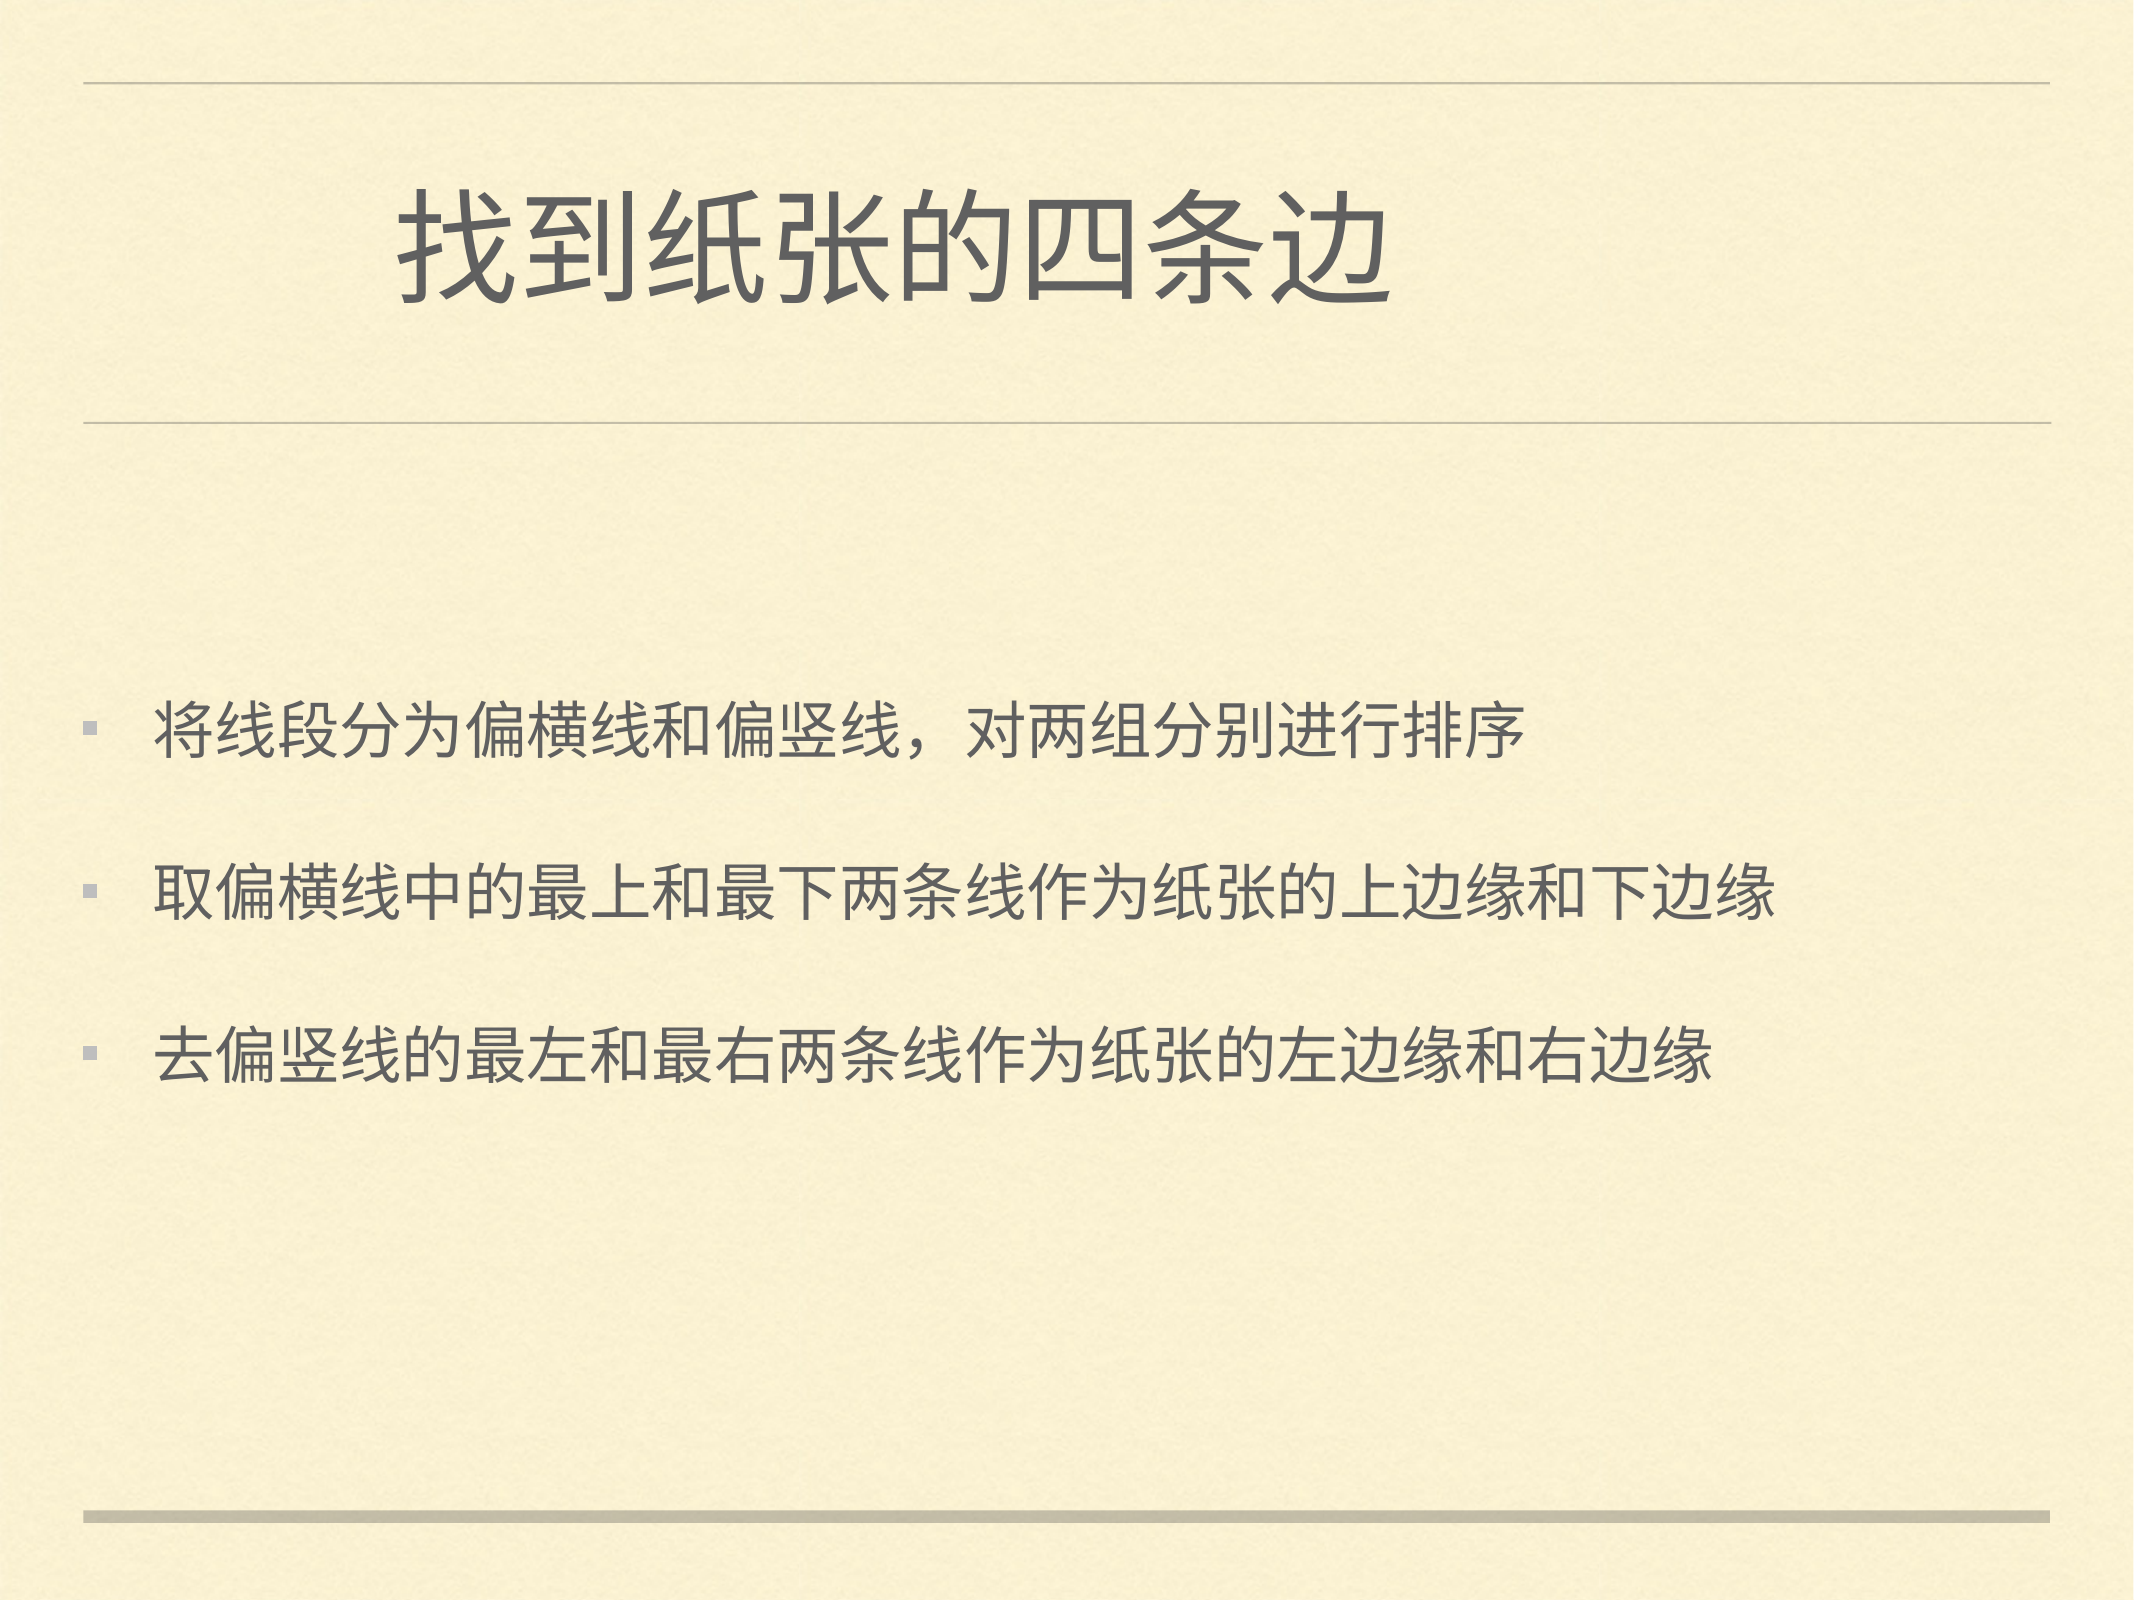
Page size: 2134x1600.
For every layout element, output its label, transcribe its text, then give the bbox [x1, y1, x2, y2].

picture [0, 0, 2134, 1600]
title 找到纸张的四条边 [82, 97, 2051, 411]
list 将线段分为偏横线和偏竖线，对两组分别进行排序 取偏横线中的最上和最下两条线作为纸张的上边缘和下边缘 去偏竖线的最左和最右两条线作为纸张的左边缘和右边缘 [82, 497, 2051, 1285]
